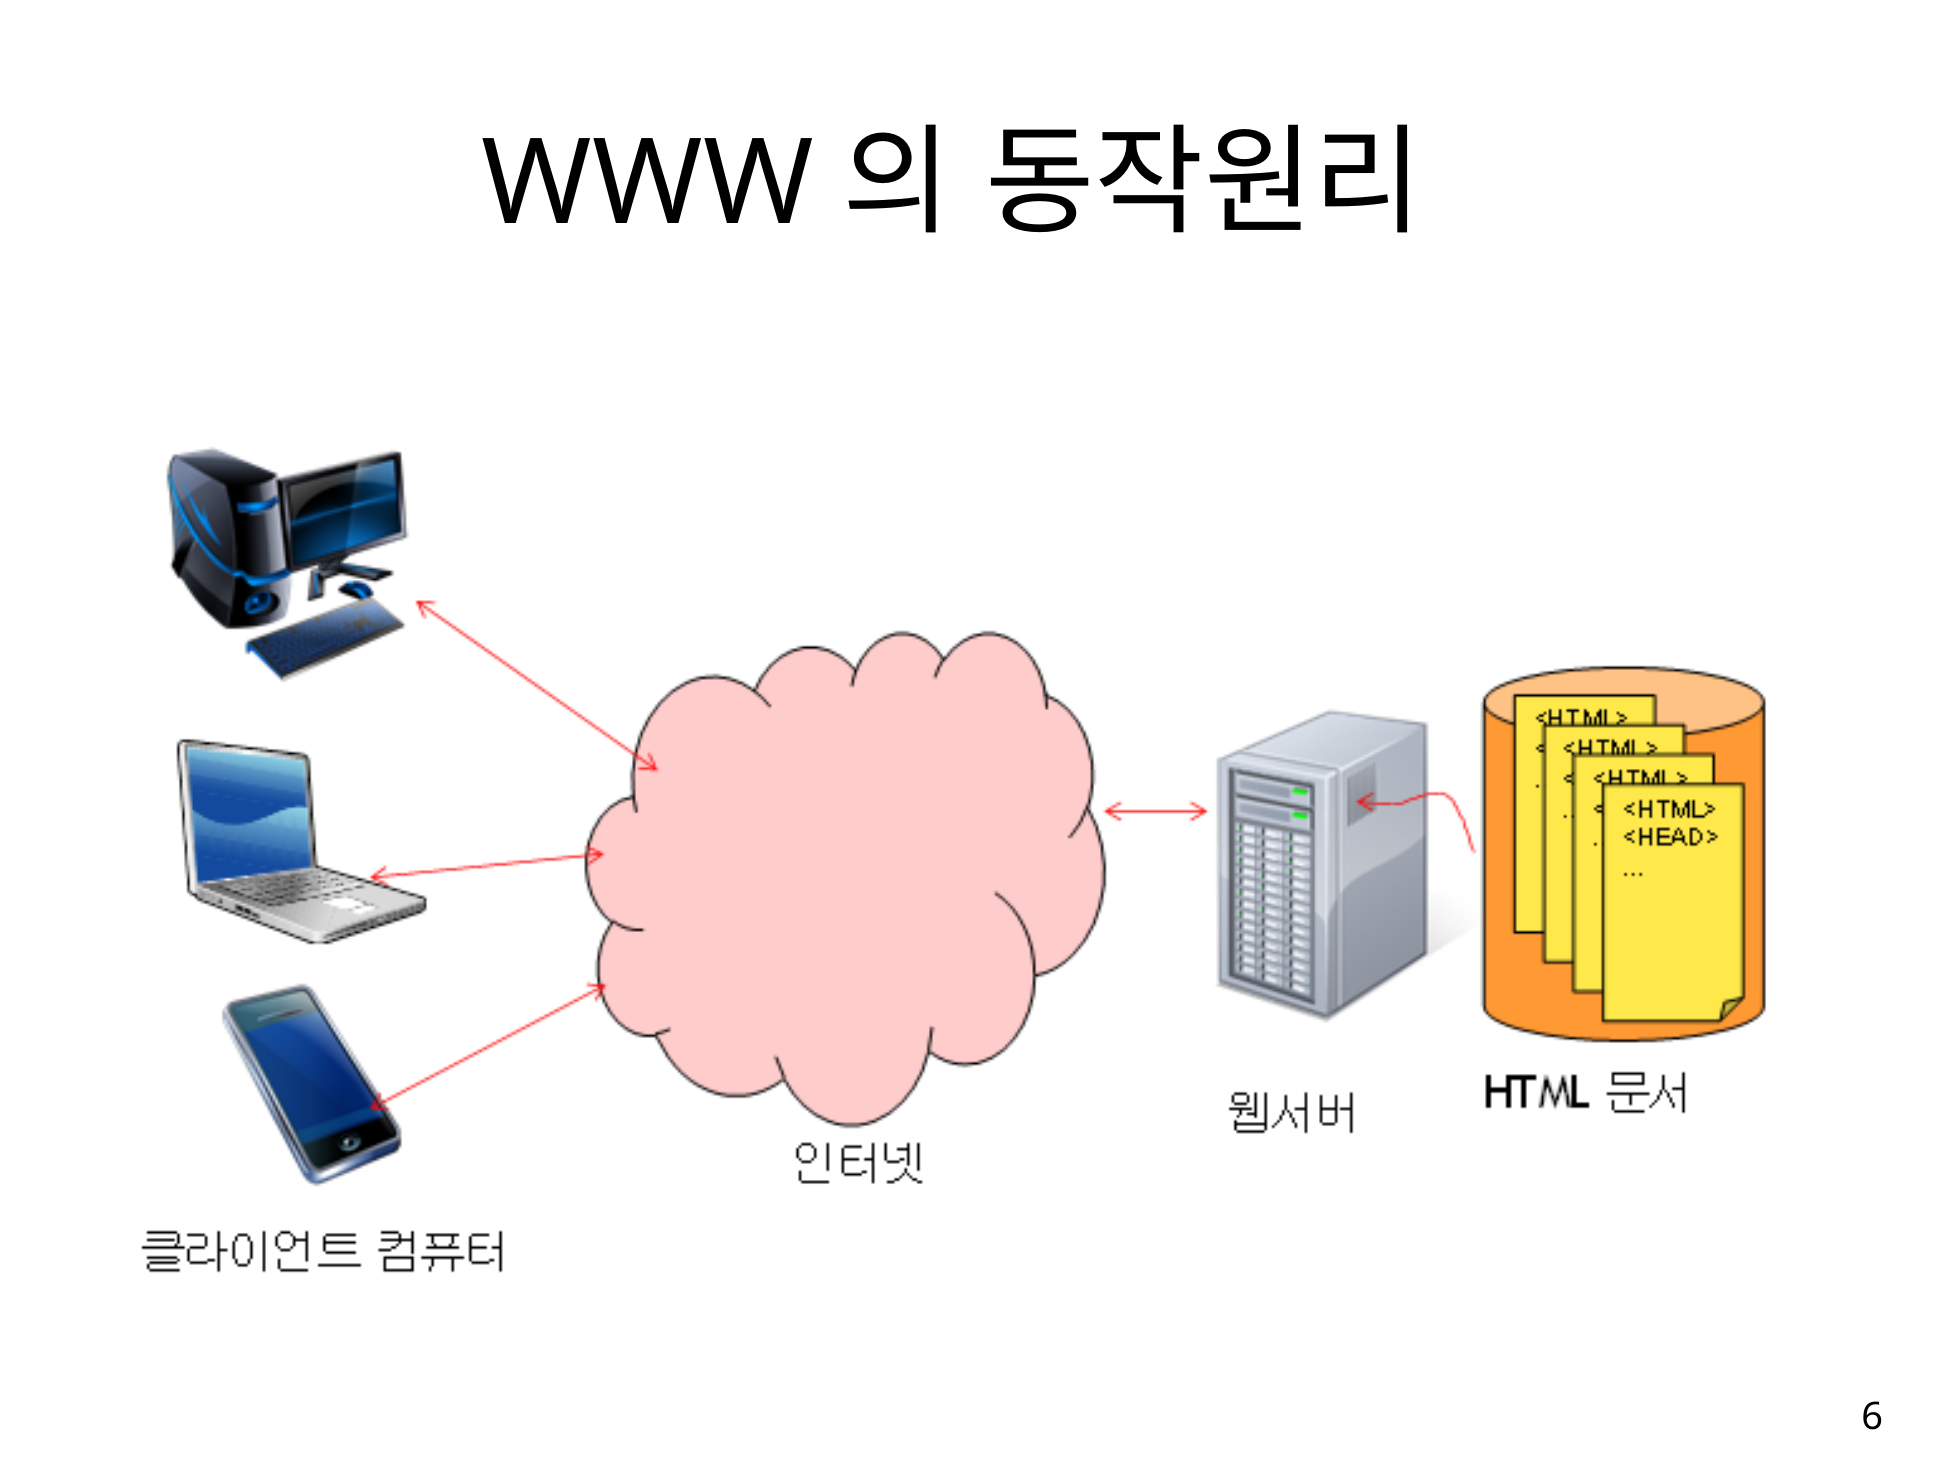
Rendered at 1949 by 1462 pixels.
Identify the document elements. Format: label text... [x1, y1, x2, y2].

slide_number 6 [1496, 1372, 1899, 1462]
title WWW의 동작원리 [156, 92, 1749, 255]
picture [115, 400, 1835, 1300]
